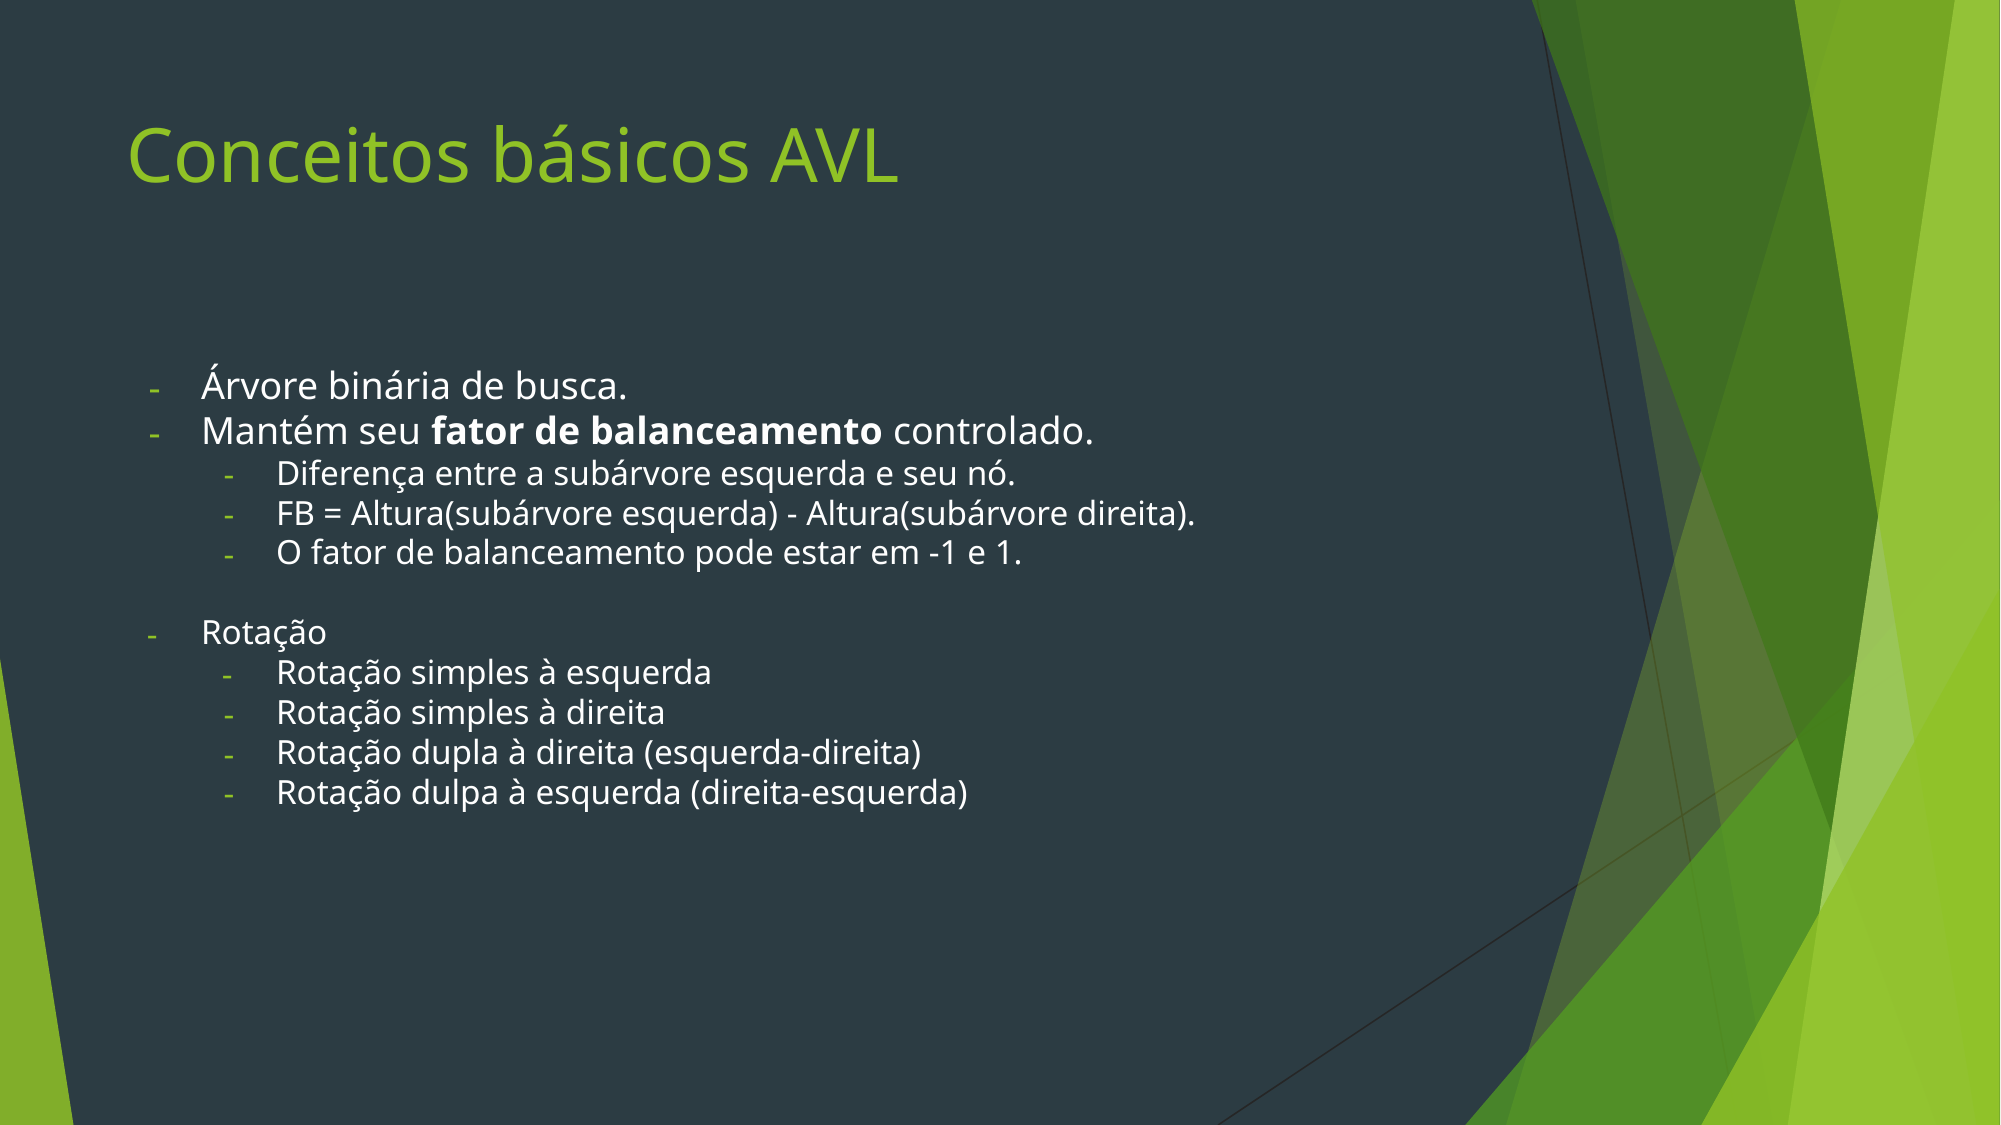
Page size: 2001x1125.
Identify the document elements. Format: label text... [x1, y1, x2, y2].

list Árvore binária de busca. Mantém seu fator de balanceamento controlado. Diferença entre a subárvore esquerda e seu nó. FB = Altura(subárvore esquerda) - Altura(subárvore direita). O fator de balanceamento pode estar em -1 e 1. Rotação Rotação simples à esquerda Rotação simples à direita Rotação dupla à direita (esquerda-direita) Rotação dulpa à esquerda (direita-esquerda) [111, 354, 1522, 992]
title Conceitos básicos AVL [111, 99, 1522, 214]
